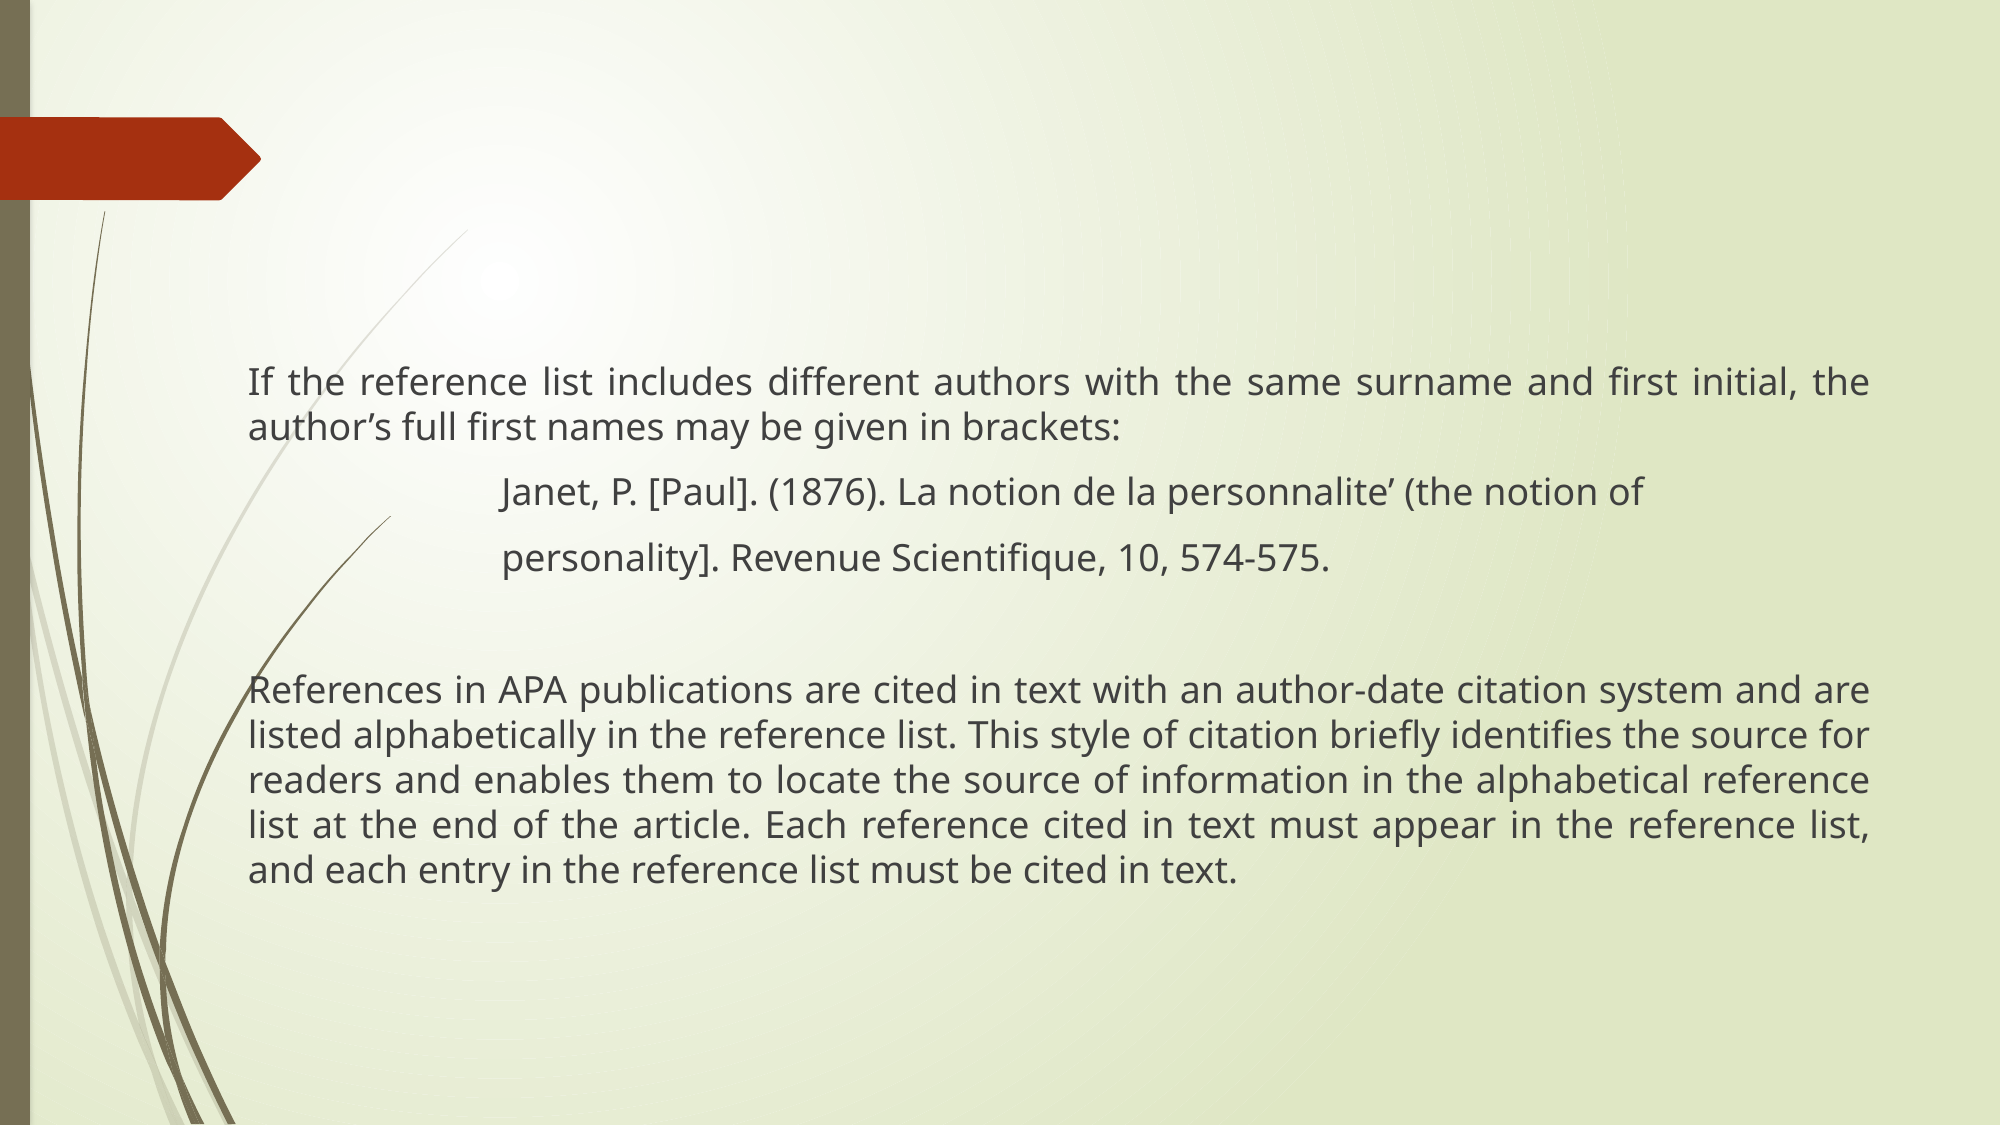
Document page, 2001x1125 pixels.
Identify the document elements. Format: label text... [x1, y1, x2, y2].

list If the reference list includes different authors with the same surname and first initial, the author’s full first names may be given in brackets: Janet, P. [Paul]. (1876). La notion de la personnalite’ (the notion of personality]. Revenue Scientifique, 10, 574-575. References in APA publications are cited in text with an author-date citation system and are listed alphabetically in the reference list. This style of citation briefly identifies the source for readers and enables them to locate the source of information in the alphabetical reference list at the end of the article. Each reference cited in text must appear in the reference list, and each entry in the reference list must be cited in text. [232, 350, 1888, 970]
